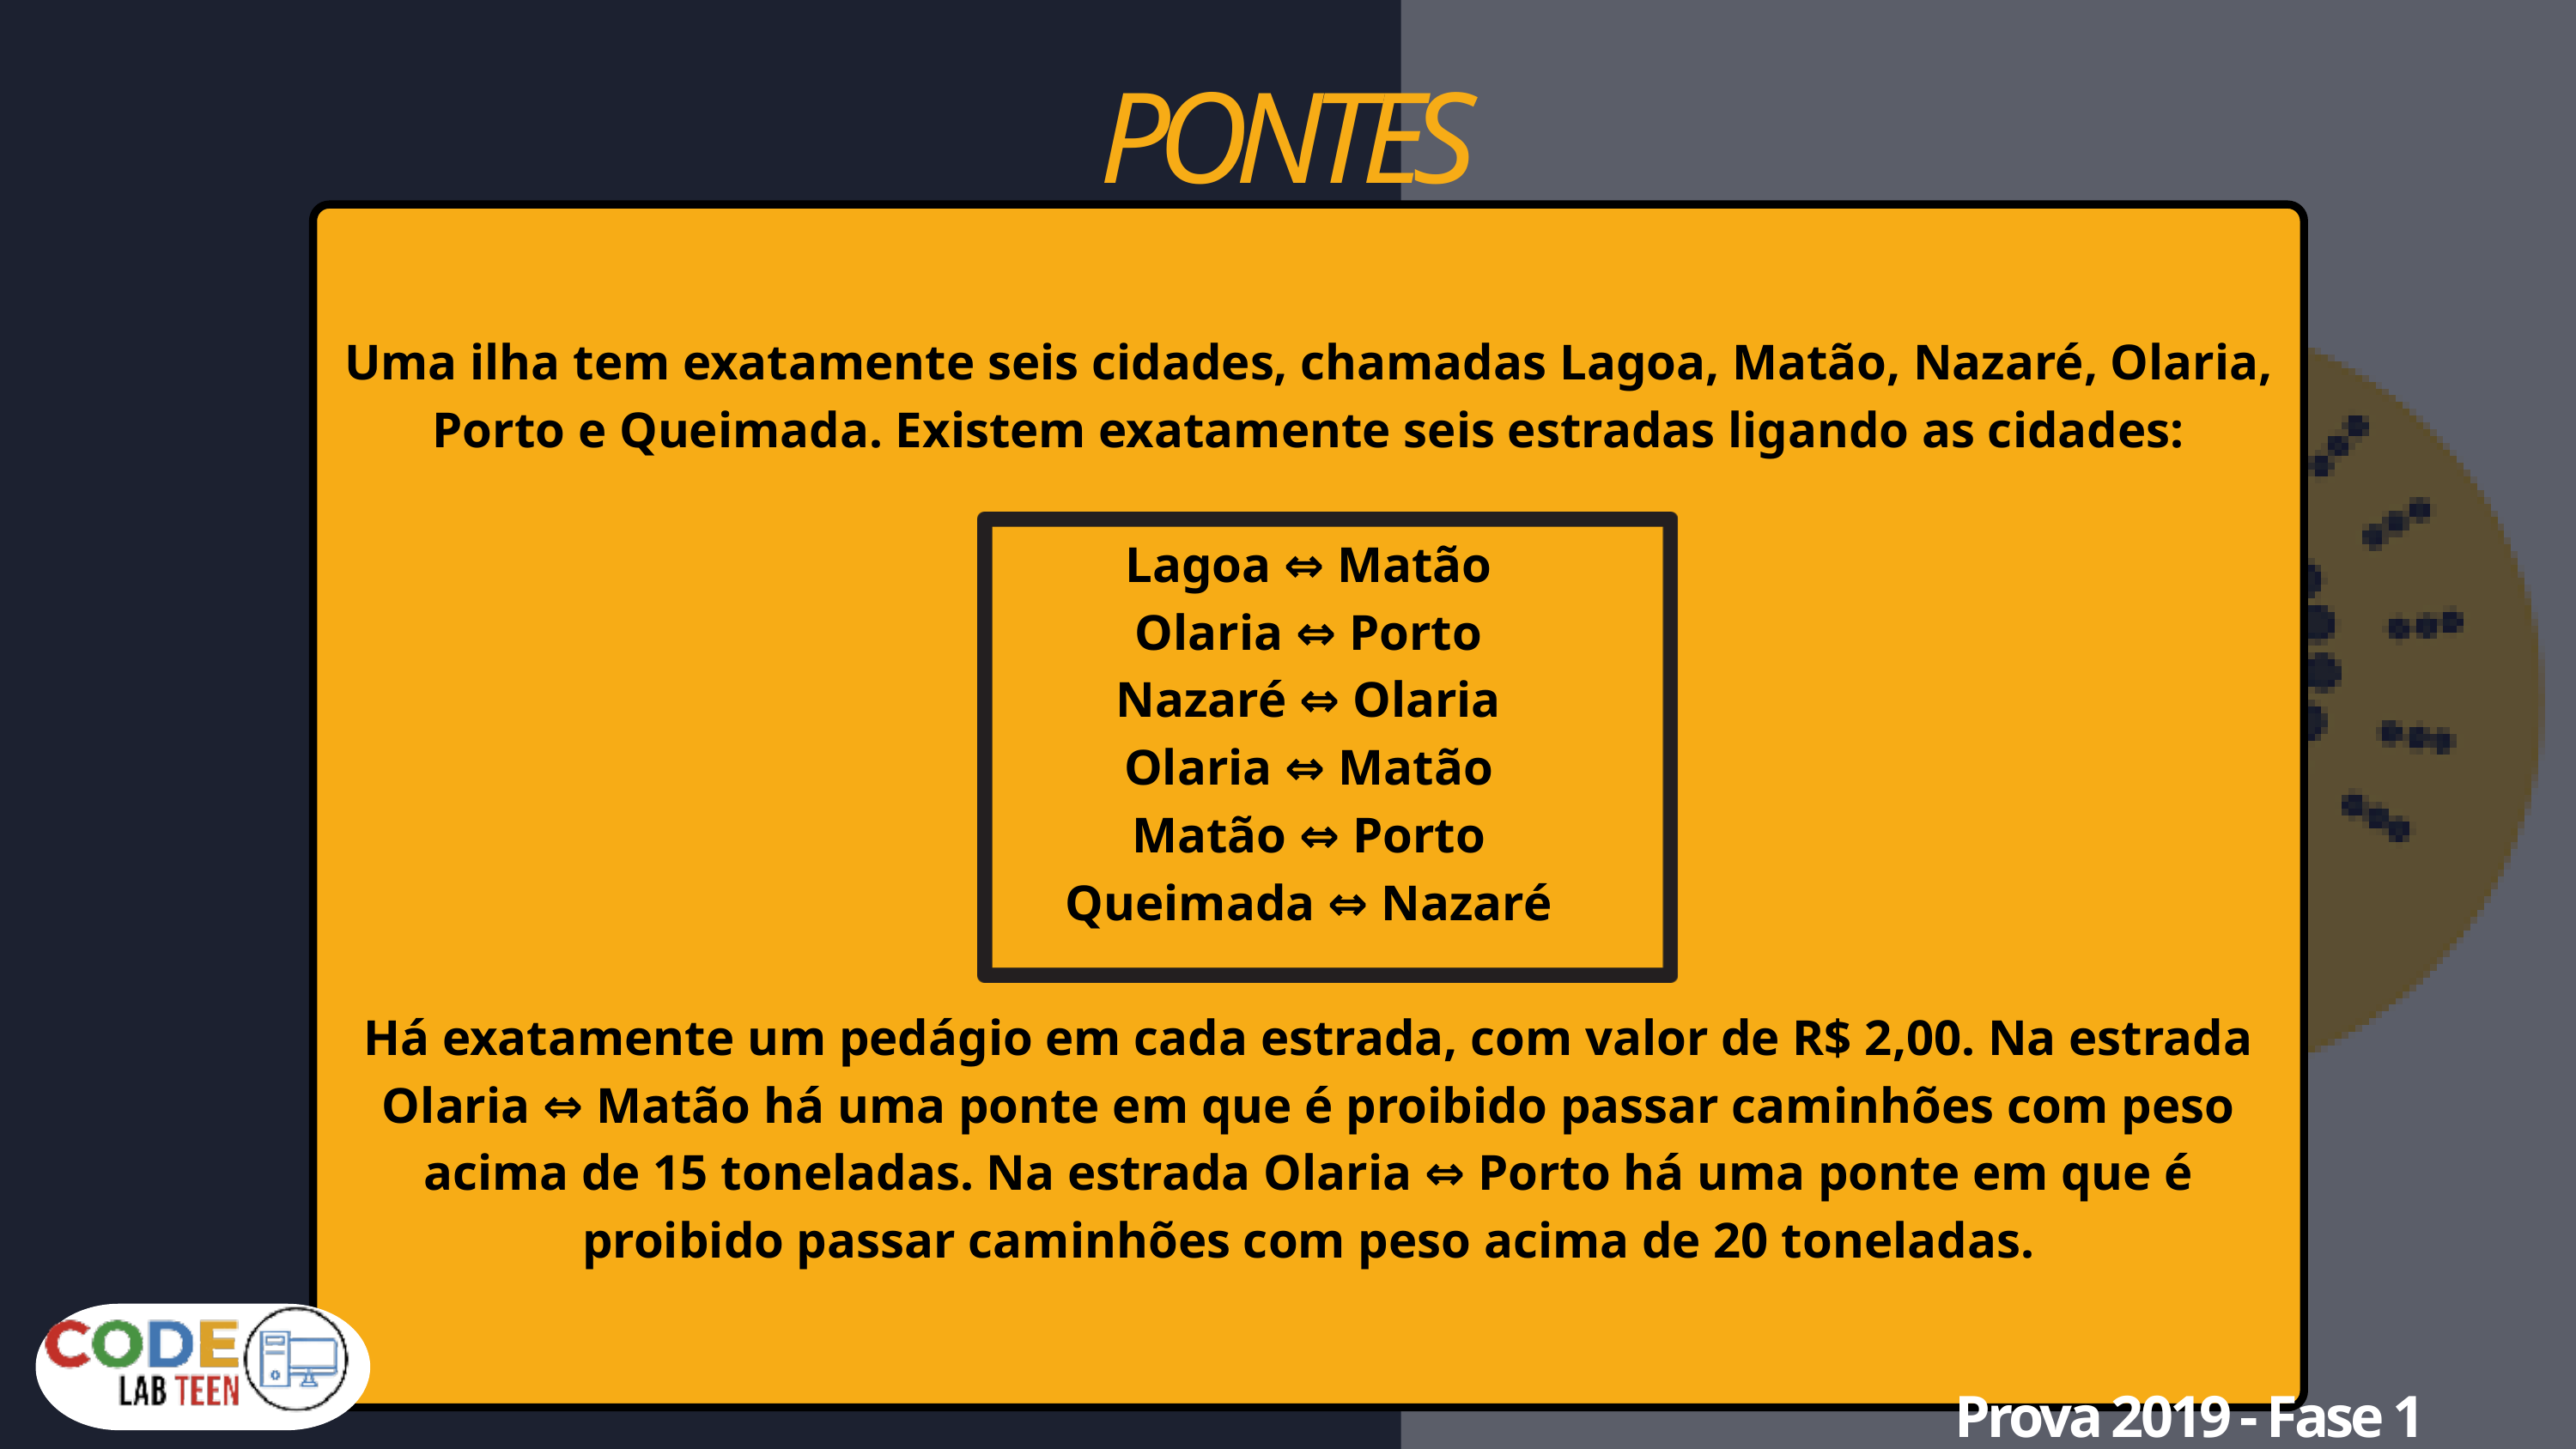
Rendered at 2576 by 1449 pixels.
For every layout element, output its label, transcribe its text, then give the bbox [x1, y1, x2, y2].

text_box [1400, 0, 2576, 1449]
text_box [8, 1284, 398, 1449]
text_box PONTES [173, 34, 1396, 209]
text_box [313, 203, 2305, 1408]
